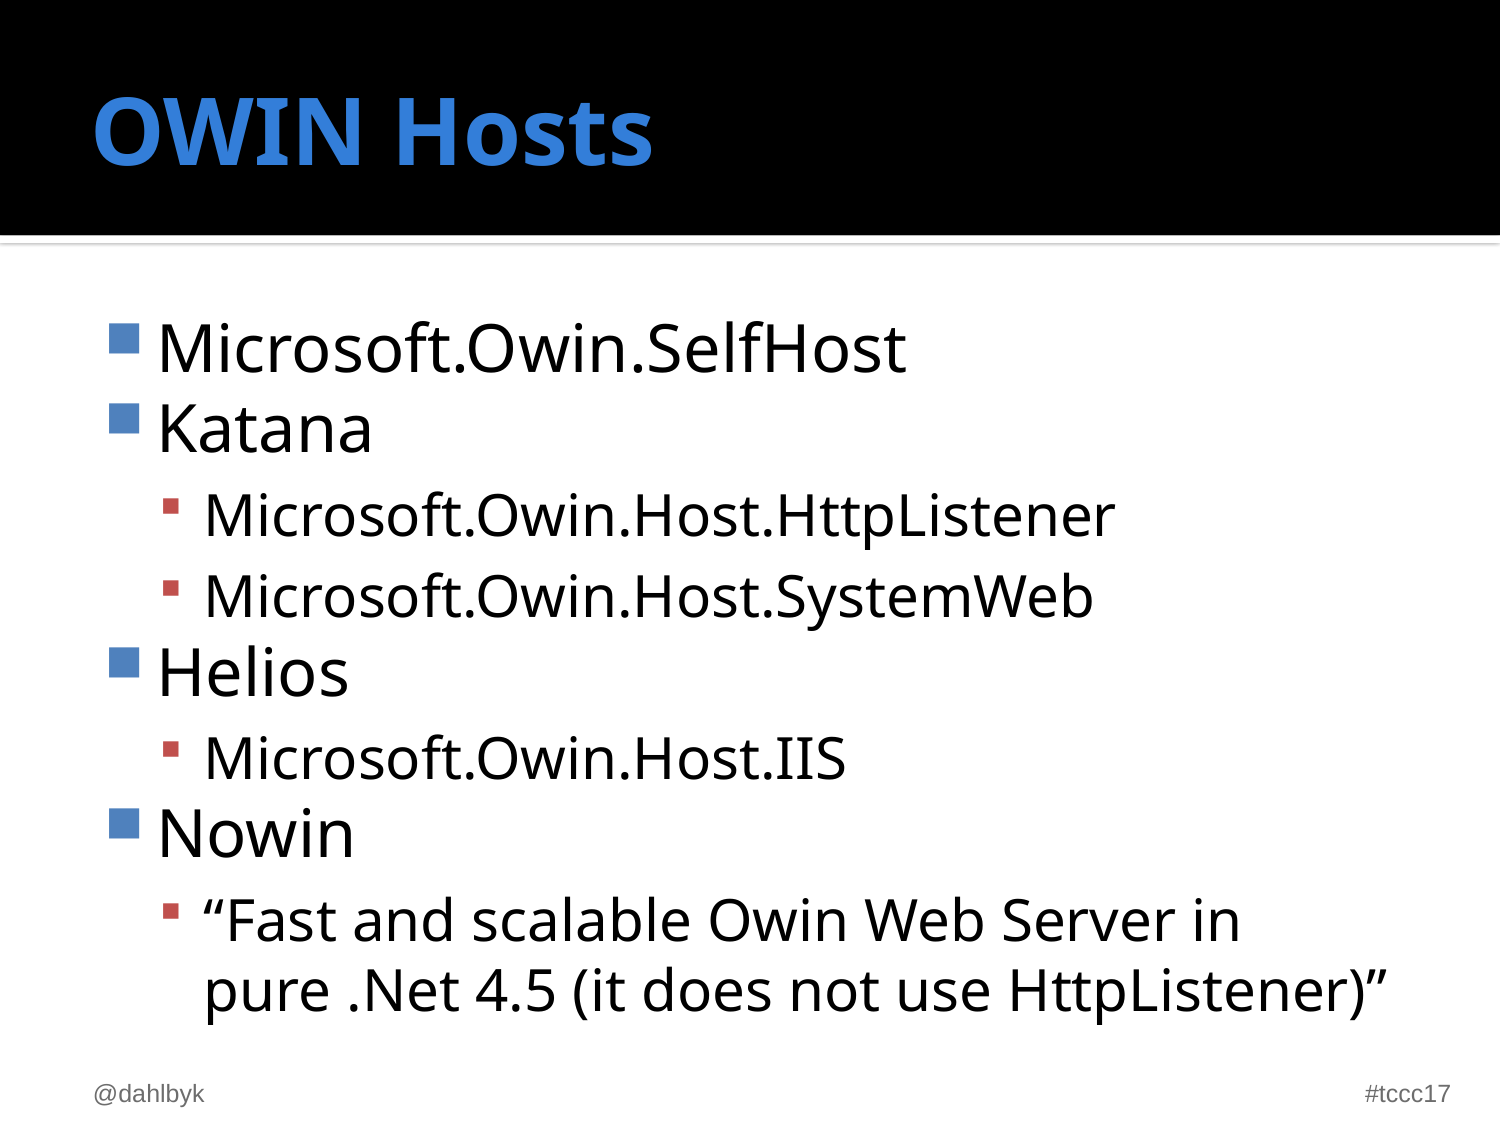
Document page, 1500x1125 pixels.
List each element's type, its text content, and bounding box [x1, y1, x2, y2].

slide_number #tccc17 [1237, 1062, 1467, 1108]
slide_number @dahlbyk [75, 1062, 425, 1108]
title OWIN Hosts [75, 25, 1425, 231]
list Microsoft.Owin.SelfHost Katana Microsoft.Owin.Host.HttpListener Microsoft.Owin.Host.SystemWeb Helios Microsoft.Owin.Host.IIS Nowin “Fast and scalable Owin Web Server in pure .Net 4.5 (it does not use HttpListener)” [75, 291, 1425, 1050]
